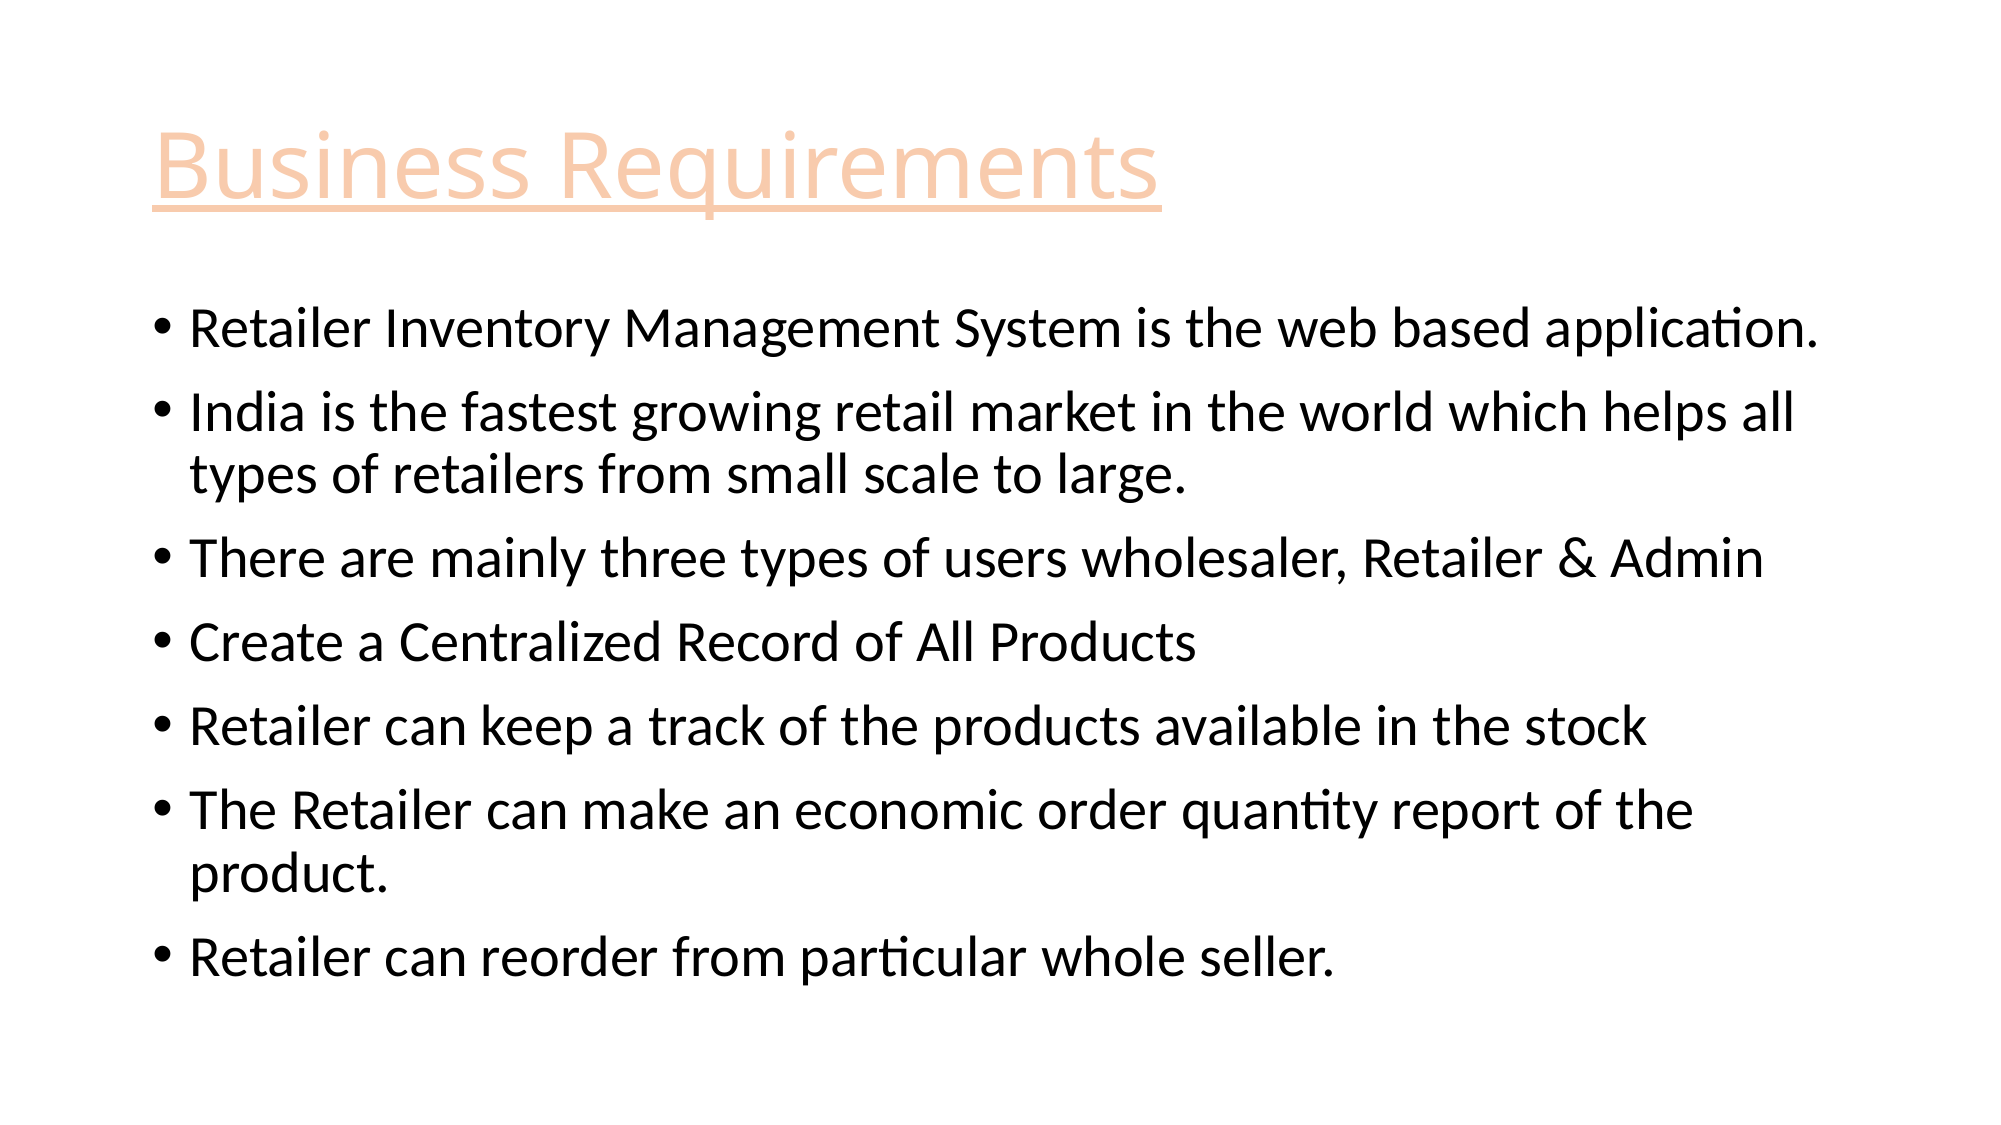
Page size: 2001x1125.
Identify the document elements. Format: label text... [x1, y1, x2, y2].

title Business Requirements [137, 59, 1863, 278]
list Retailer Inventory Management System is the web based application. India is the fastest growing retail market in the world which helps all types of retailers from small scale to large. There are mainly three types of users wholesaler, Retailer & Admin Create a Centralized Record of All Products Retailer can keep a track of the products available in the stock The Retailer can make an economic order quantity report of the product. Retailer can reorder from particular whole seller. [137, 289, 1863, 1004]
